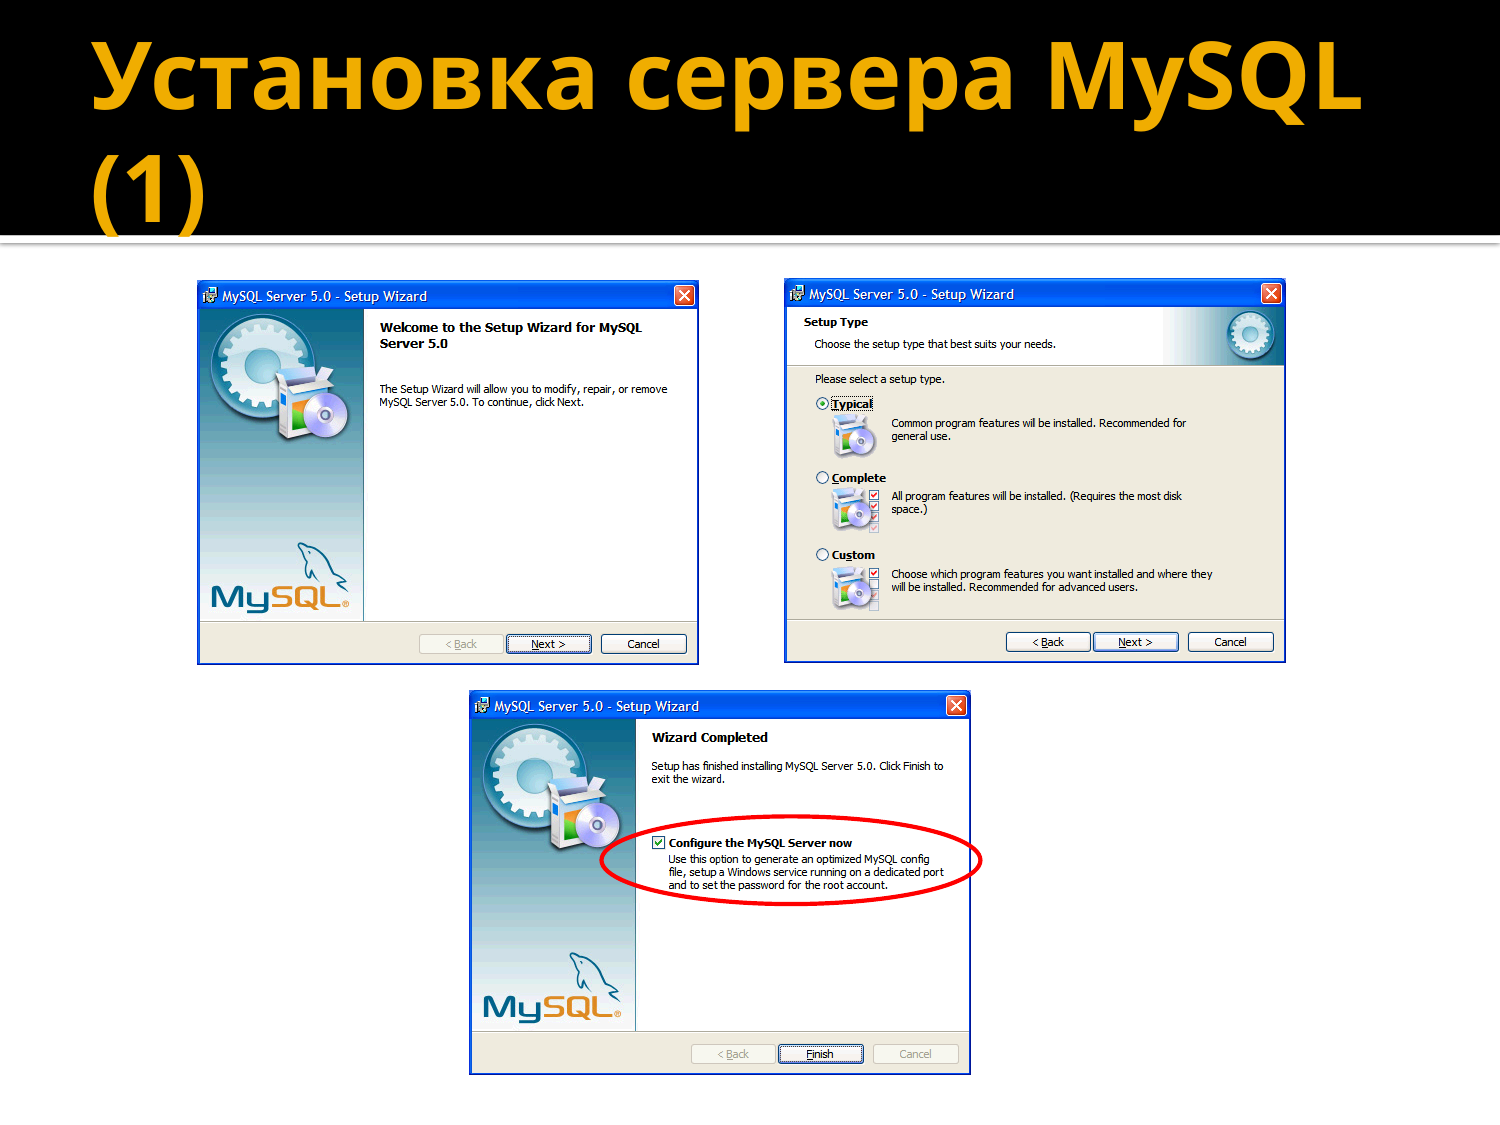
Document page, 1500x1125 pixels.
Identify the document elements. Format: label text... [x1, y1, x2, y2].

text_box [469, 690, 981, 1075]
picture [197, 280, 699, 665]
picture [784, 278, 1286, 663]
title Установка сервера MySQL (1) [75, 25, 1425, 231]
